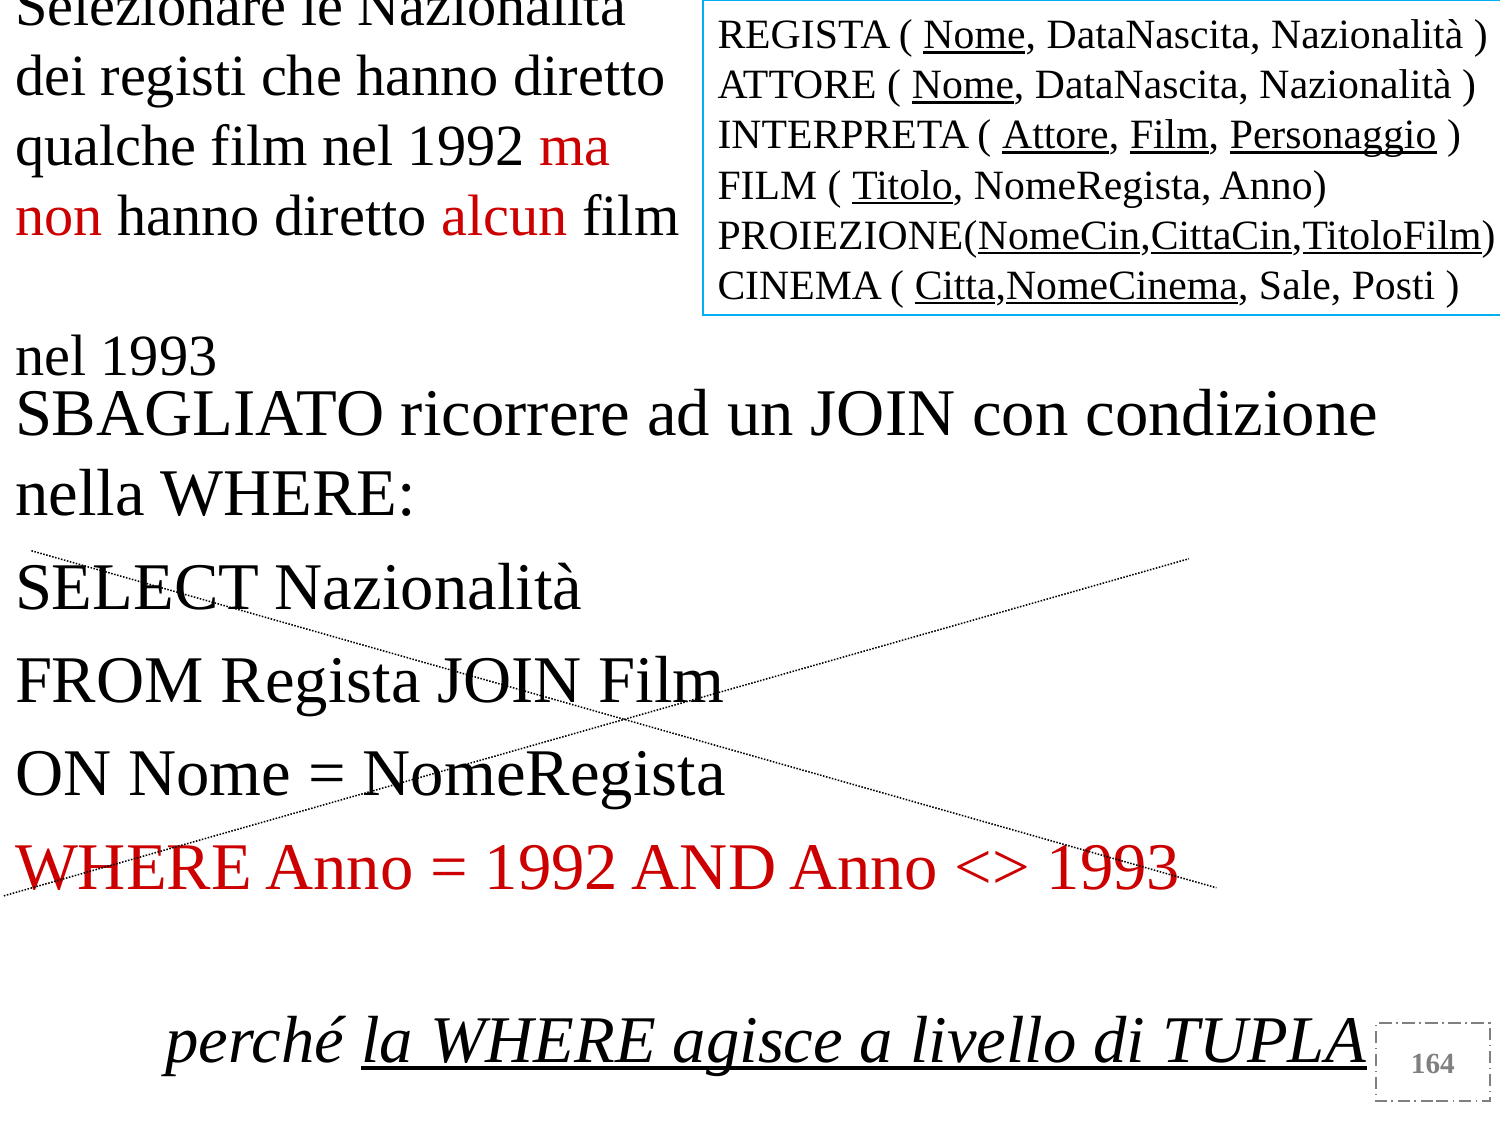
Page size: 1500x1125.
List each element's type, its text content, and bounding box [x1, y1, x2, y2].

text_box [3, 550, 1217, 897]
title Selezionare le Nazionalità dei registi che hanno diretto qualche film nel 1992 ma non hanno diretto alcun film nel 1993 [0, 0, 703, 355]
list SBAGLIATO ricorrere ad un JOIN con condizione nella WHERE: SELECT Nazionalità FROM Regista JOIN Film ON Nome = NomeRegista WHERE Anno = 1992 AND Anno <> 1993 perché la WHERE agisce a livello di TUPLA [0, 361, 1500, 1125]
text_box REGISTA ( Nome, DataNascita, Nazionalità ) ATTORE ( Nome, DataNascita, Nazionalità ) INTERPRETA ( Attore, Film, Personaggio ) FILM ( Titolo, NomeRegista, Anno) PROIEZIONE(NomeCin,CittaCin,TitoloFilm) CINEMA ( Citta,NomeCinema, Sale, Posti ) [702, 0, 1500, 315]
